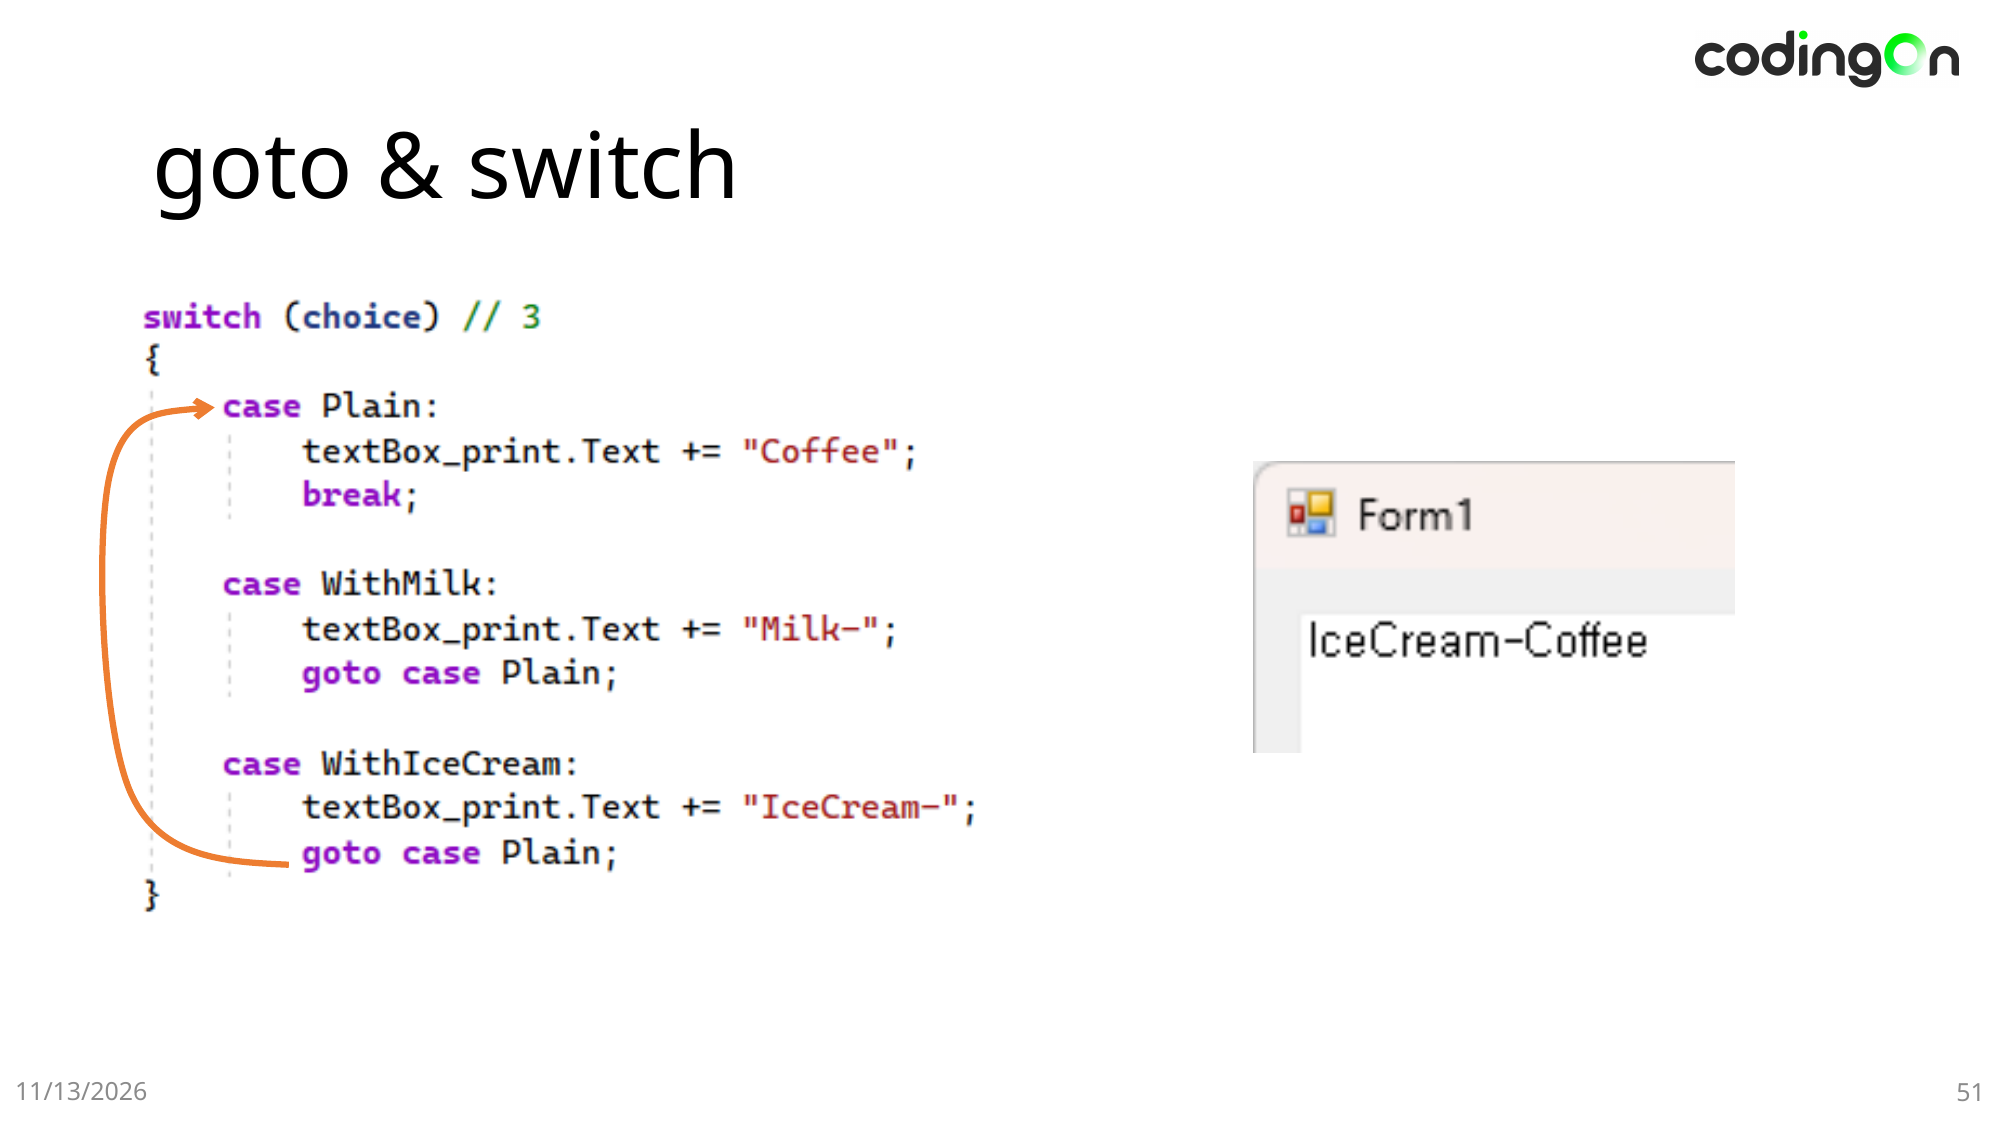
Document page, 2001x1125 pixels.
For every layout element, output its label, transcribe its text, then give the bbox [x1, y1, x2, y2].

picture [1253, 461, 1735, 753]
title goto & switch [137, 59, 1863, 278]
picture [1695, 30, 1959, 88]
slide_number 51 [1550, 1063, 2000, 1124]
slide_number 12-22(Sun) [0, 1062, 450, 1123]
picture [121, 279, 1000, 936]
text_box [101, 442, 121, 768]
